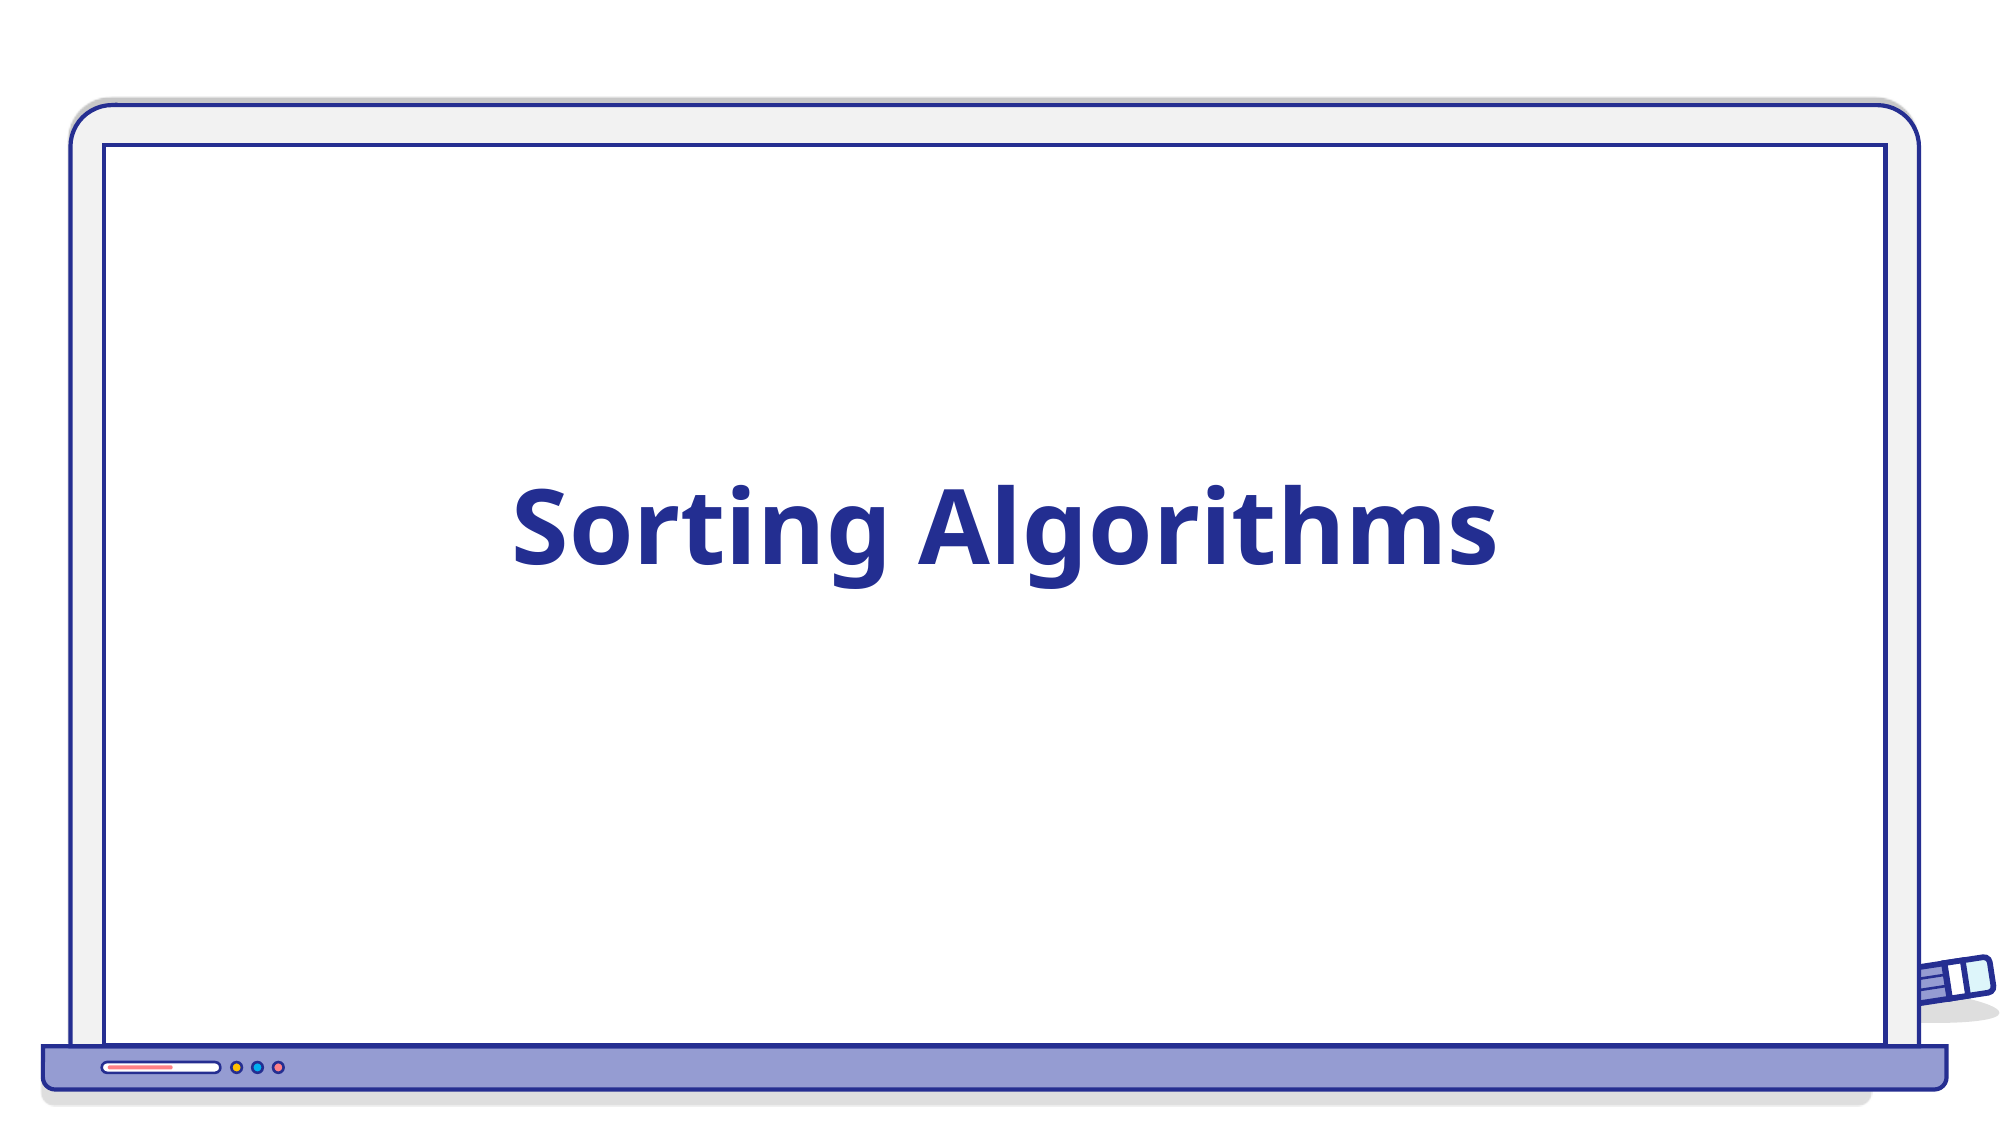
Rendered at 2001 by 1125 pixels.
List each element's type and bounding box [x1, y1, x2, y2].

text_box [42, 105, 2000, 1090]
